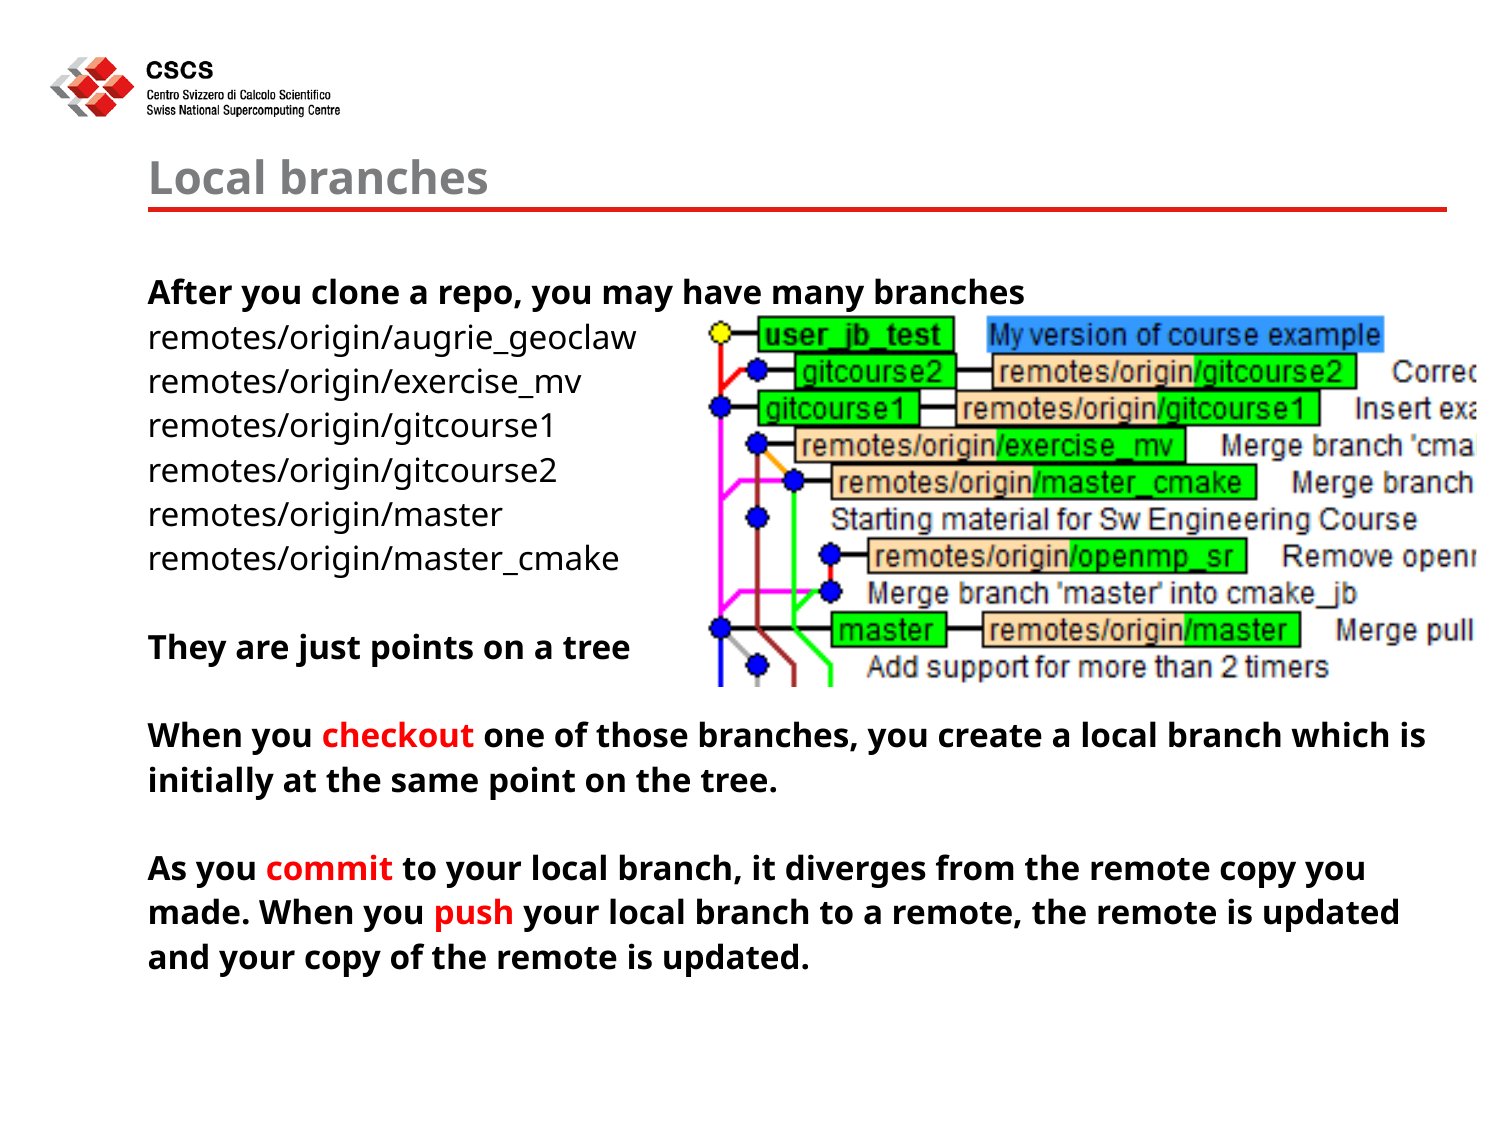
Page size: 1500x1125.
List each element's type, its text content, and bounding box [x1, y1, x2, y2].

picture [702, 314, 1477, 688]
list After you clone a repo, you may have many branches remotes/origin/augrie_geoclaw remotes/origin/exercise_mv remotes/origin/gitcourse1 remotes/origin/gitcourse2 remotes/origin/master remotes/origin/master_cmake They are just points on a tree When you checkout one of those branches, you create a local branch which is initially at the same point on the tree. As you commit to your local branch, it diverges from the remote copy you made. When you push your local branch to a remote, the remote is updated and your copy of the remote is updated. [147, 267, 1447, 1035]
picture [44, 51, 346, 123]
title Local branches [147, 149, 1447, 233]
